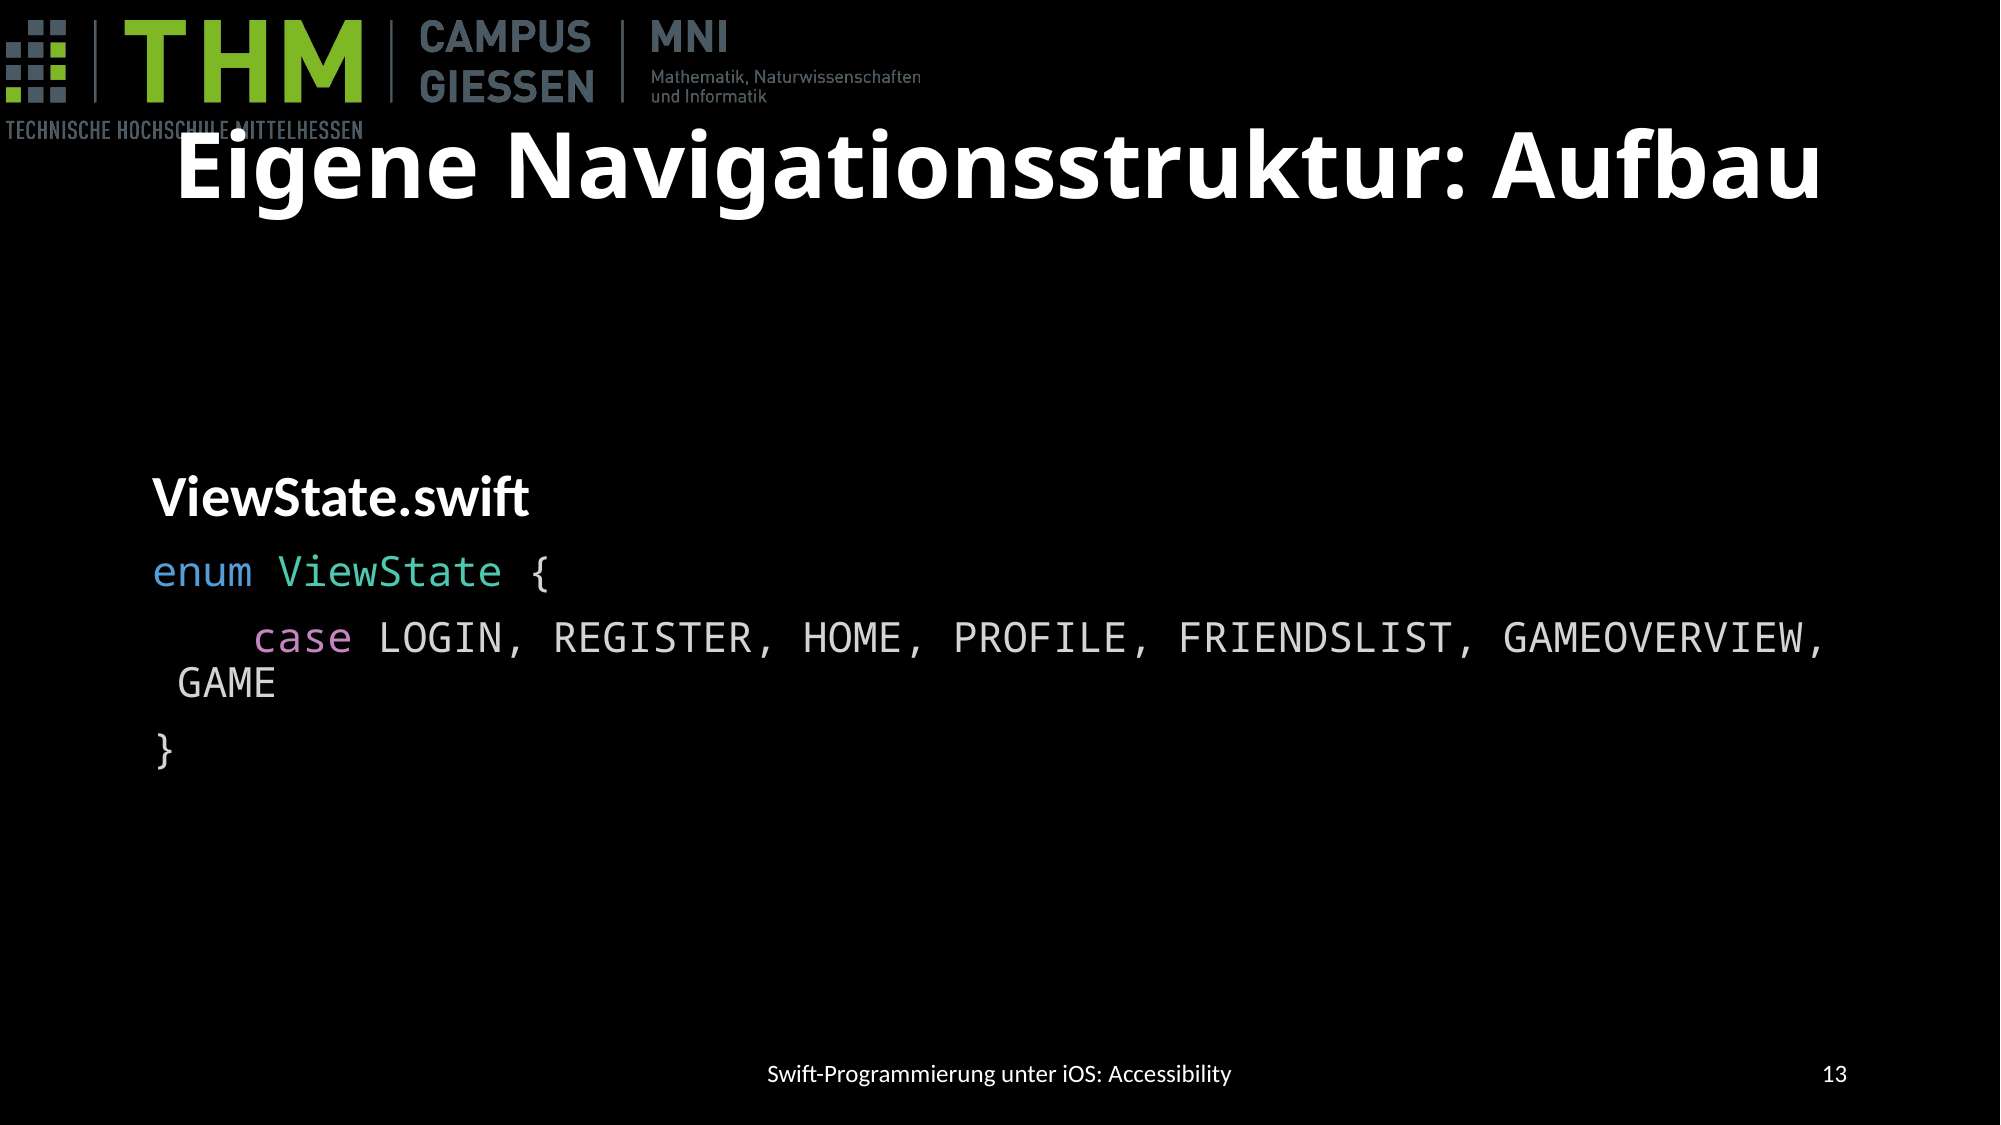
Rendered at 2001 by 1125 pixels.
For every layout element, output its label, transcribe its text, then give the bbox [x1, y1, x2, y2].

list ViewState.swift enum ViewState { case LOGIN, REGISTER, HOME, PROFILE, FRIENDSLIST, GAMEOVERVIEW, GAME } [137, 459, 1863, 1013]
title Eigene Navigationsstruktur: Aufbau [137, 59, 1863, 278]
slide_number 12 [1412, 1042, 1863, 1103]
picture [6, 20, 920, 139]
footer Swift-Programmierung unter iOS: Accessibility [662, 1042, 1338, 1103]
